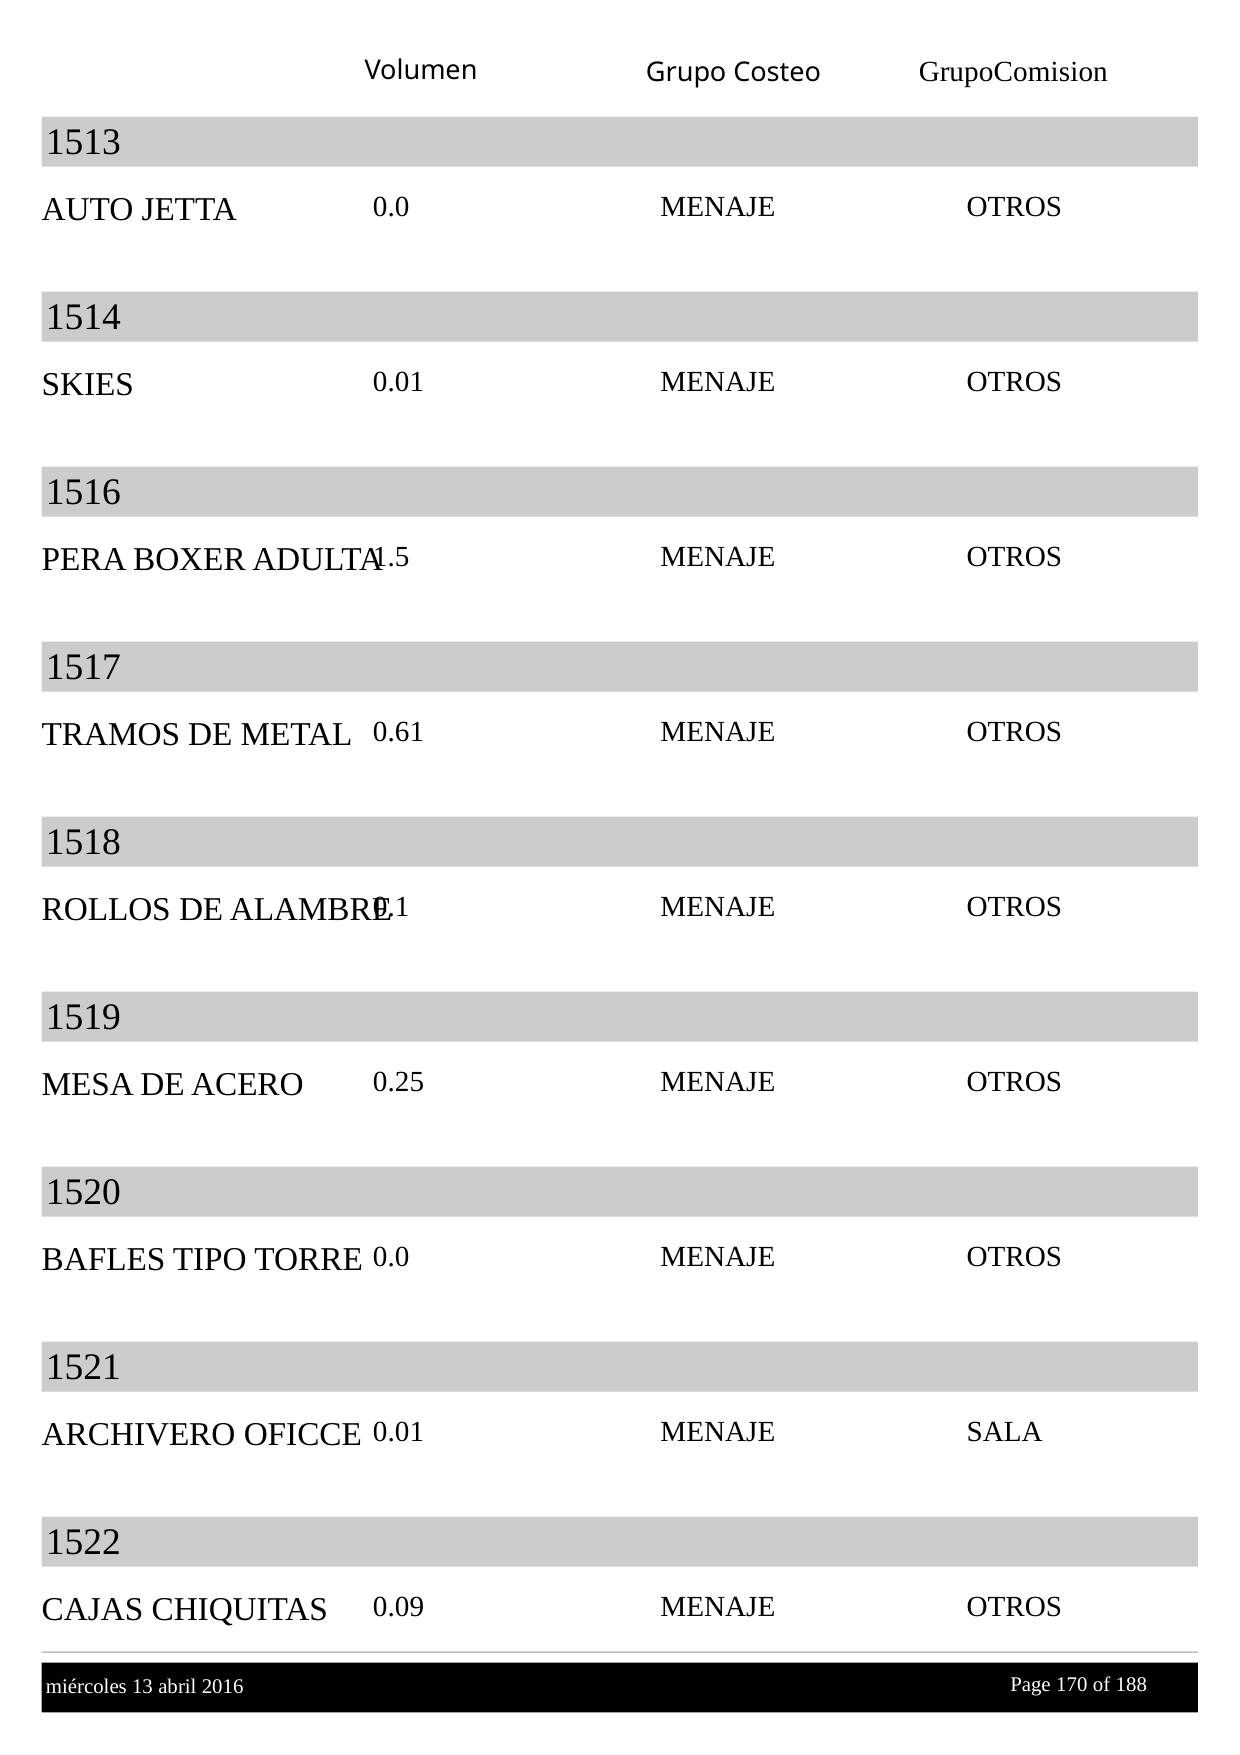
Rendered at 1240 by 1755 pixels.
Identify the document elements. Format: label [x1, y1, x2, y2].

text_box [41, 466, 1198, 517]
text_box [41, 887, 1198, 942]
text_box [41, 641, 1198, 692]
text_box [41, 816, 1198, 867]
text_box [918, 52, 1150, 90]
text_box [41, 116, 1198, 167]
text_box [41, 291, 1198, 342]
text_box [41, 991, 1198, 1042]
text_box [41, 1062, 1198, 1117]
text_box [41, 187, 1198, 242]
text_box [41, 537, 1198, 592]
text_box [41, 1516, 1198, 1567]
text_box [41, 1237, 1198, 1292]
text_box [41, 712, 1198, 767]
text_box [41, 1412, 1198, 1467]
text_box [645, 54, 855, 96]
text_box [41, 1587, 1198, 1642]
text_box [41, 1662, 1198, 1713]
text_box [41, 1341, 1198, 1392]
text_box [41, 1166, 1198, 1217]
text_box [364, 52, 573, 94]
text_box [41, 362, 1198, 417]
